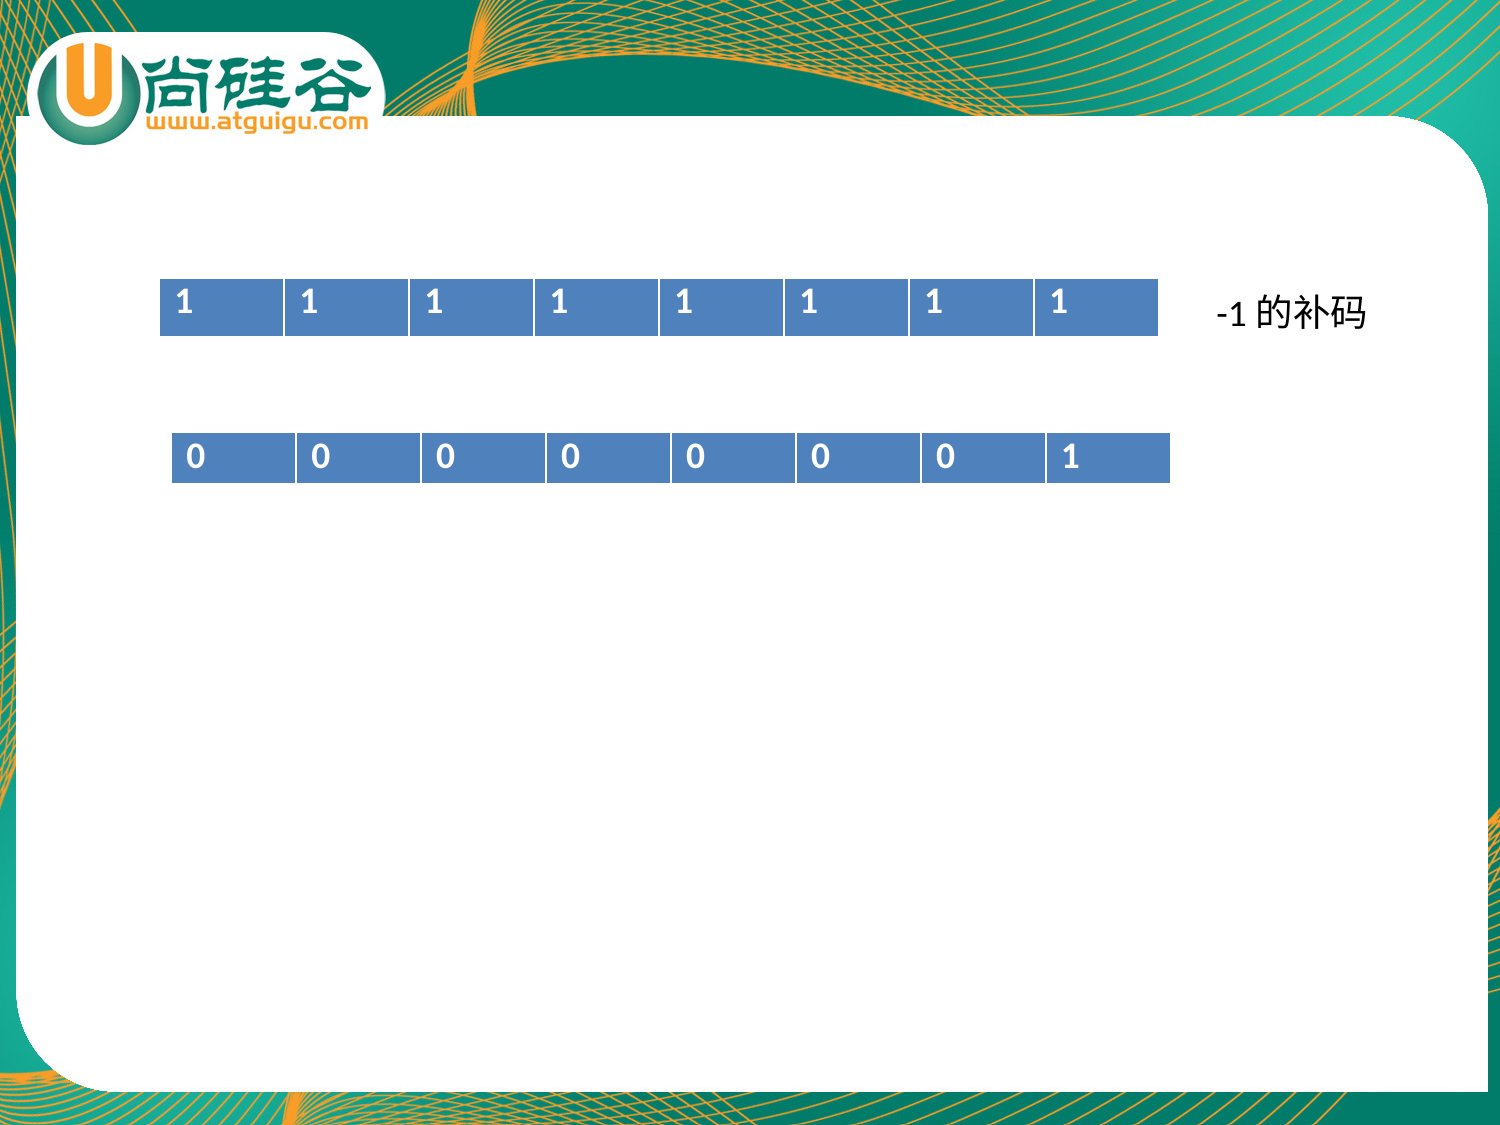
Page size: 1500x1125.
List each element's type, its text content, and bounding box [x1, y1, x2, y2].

table_header 1 [160, 279, 283, 336]
table_header 1 [535, 279, 658, 336]
table_header 0 [797, 433, 920, 483]
table_header 0 [297, 433, 420, 483]
table_header 0 [547, 433, 670, 483]
table_header 1 [410, 279, 533, 336]
table_header 1 [1047, 433, 1170, 483]
picture [0, 0, 1500, 1125]
table_header 0 [172, 433, 295, 483]
table_header 1 [785, 279, 908, 336]
text_box -1的补码 [1201, 281, 1450, 342]
table_header 0 [422, 433, 545, 483]
table_header 1 [910, 279, 1033, 336]
table_header 0 [922, 433, 1045, 483]
table_header 1 [285, 279, 408, 336]
table_header 1 [660, 279, 783, 336]
table_header 0 [672, 433, 795, 483]
table_header 1 [1035, 279, 1158, 336]
